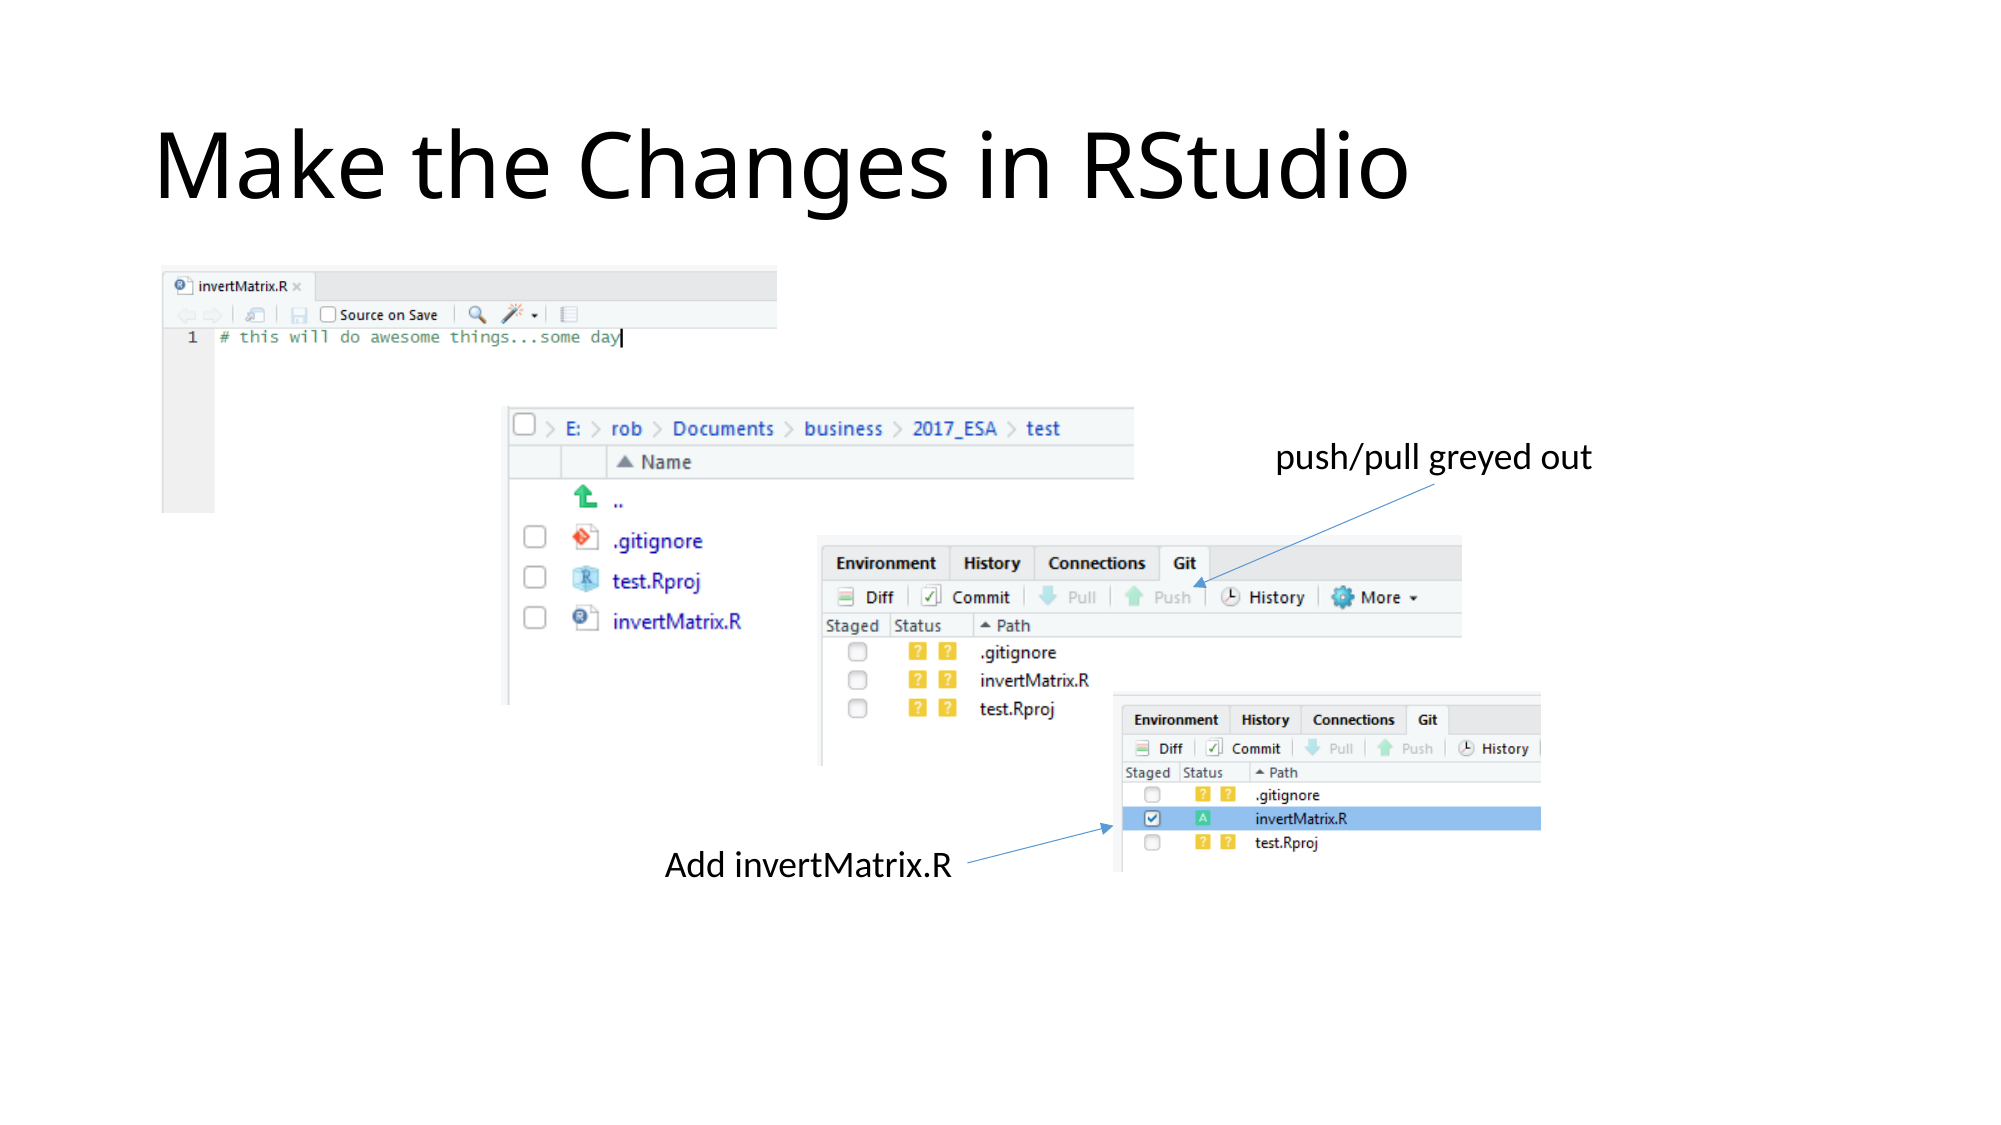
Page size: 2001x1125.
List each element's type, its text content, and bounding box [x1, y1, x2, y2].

picture [501, 406, 1541, 872]
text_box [648, 825, 1114, 894]
title Make the Changes in RStudio [137, 59, 1863, 278]
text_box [1192, 424, 1611, 588]
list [161, 265, 777, 513]
